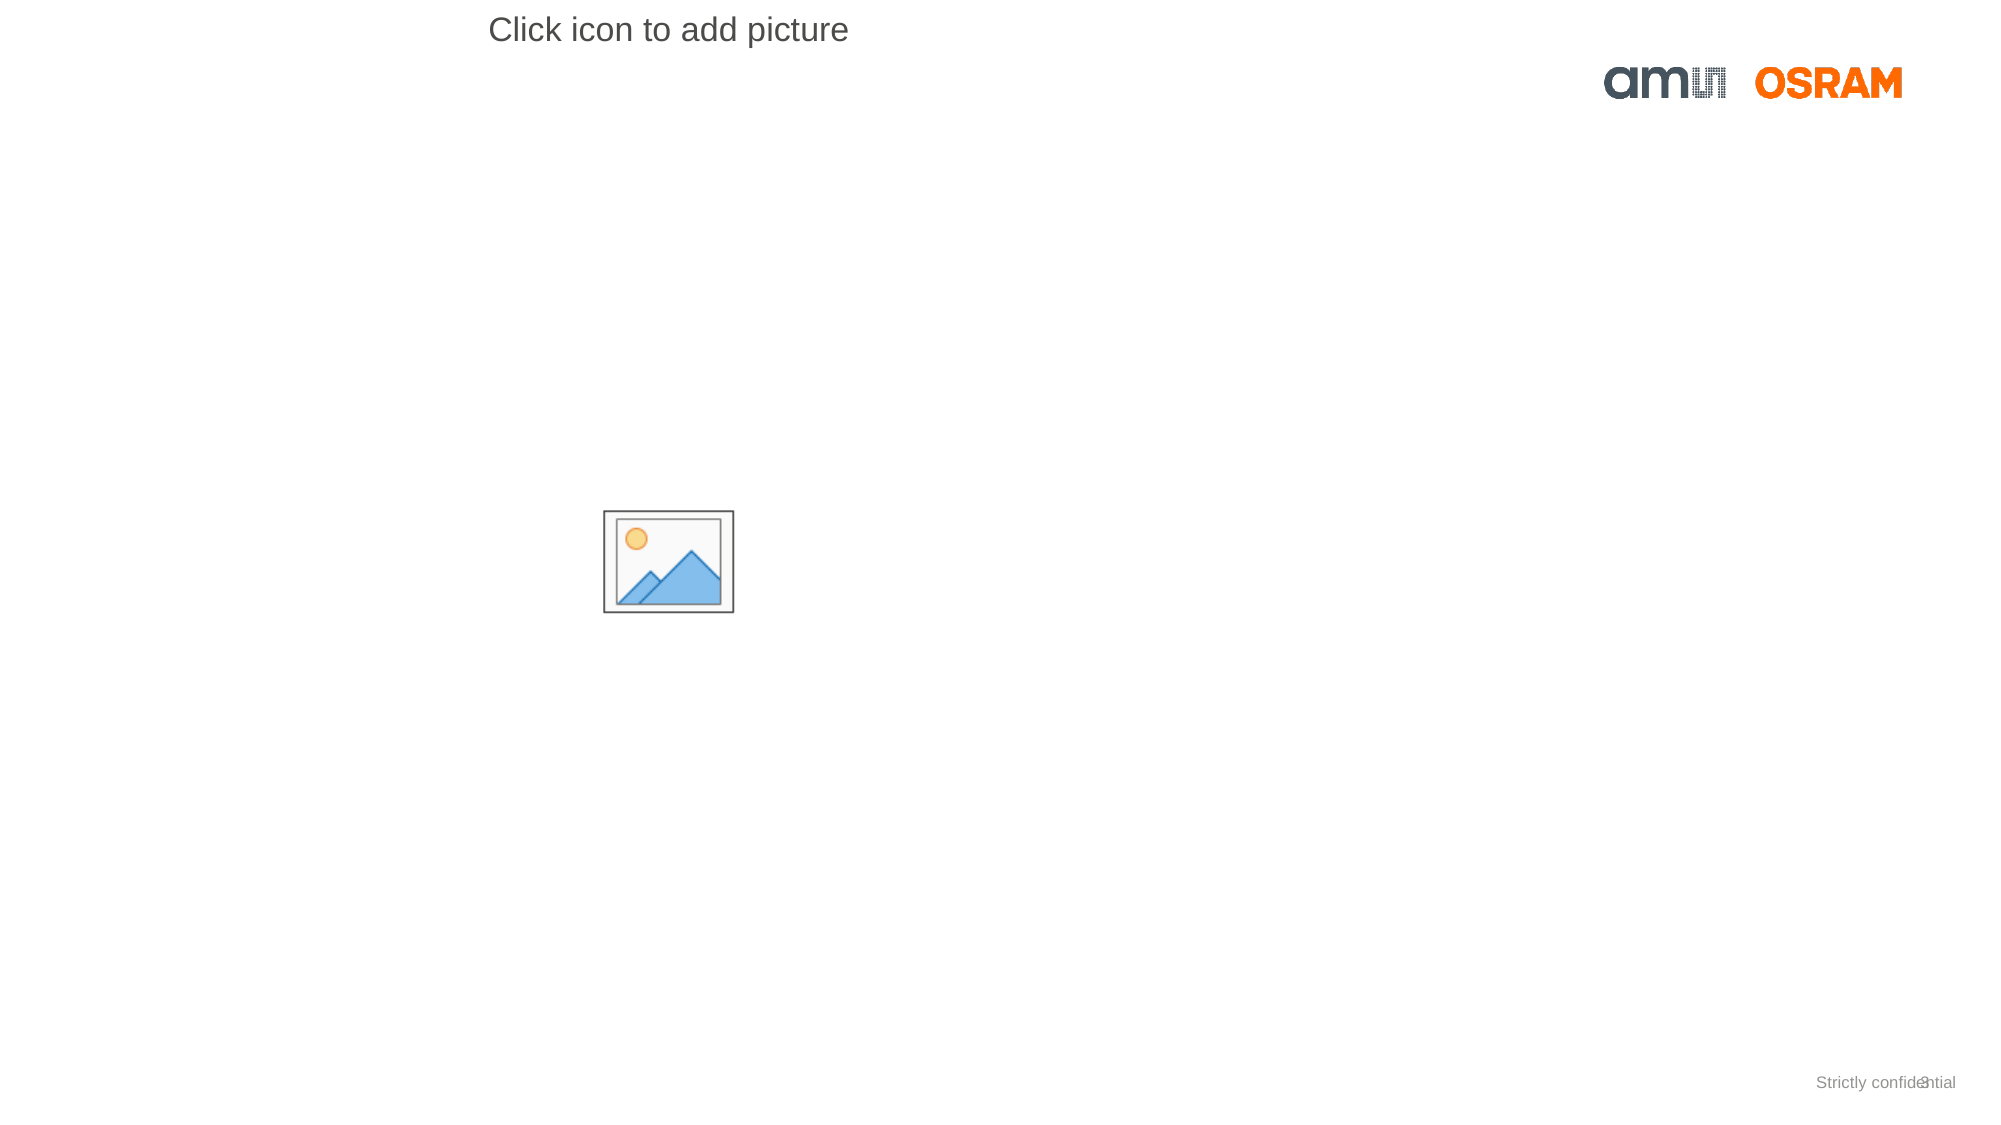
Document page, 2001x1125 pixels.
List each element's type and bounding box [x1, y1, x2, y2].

picture [1550, 50, 1955, 115]
picture [0, 0, 1339, 1125]
